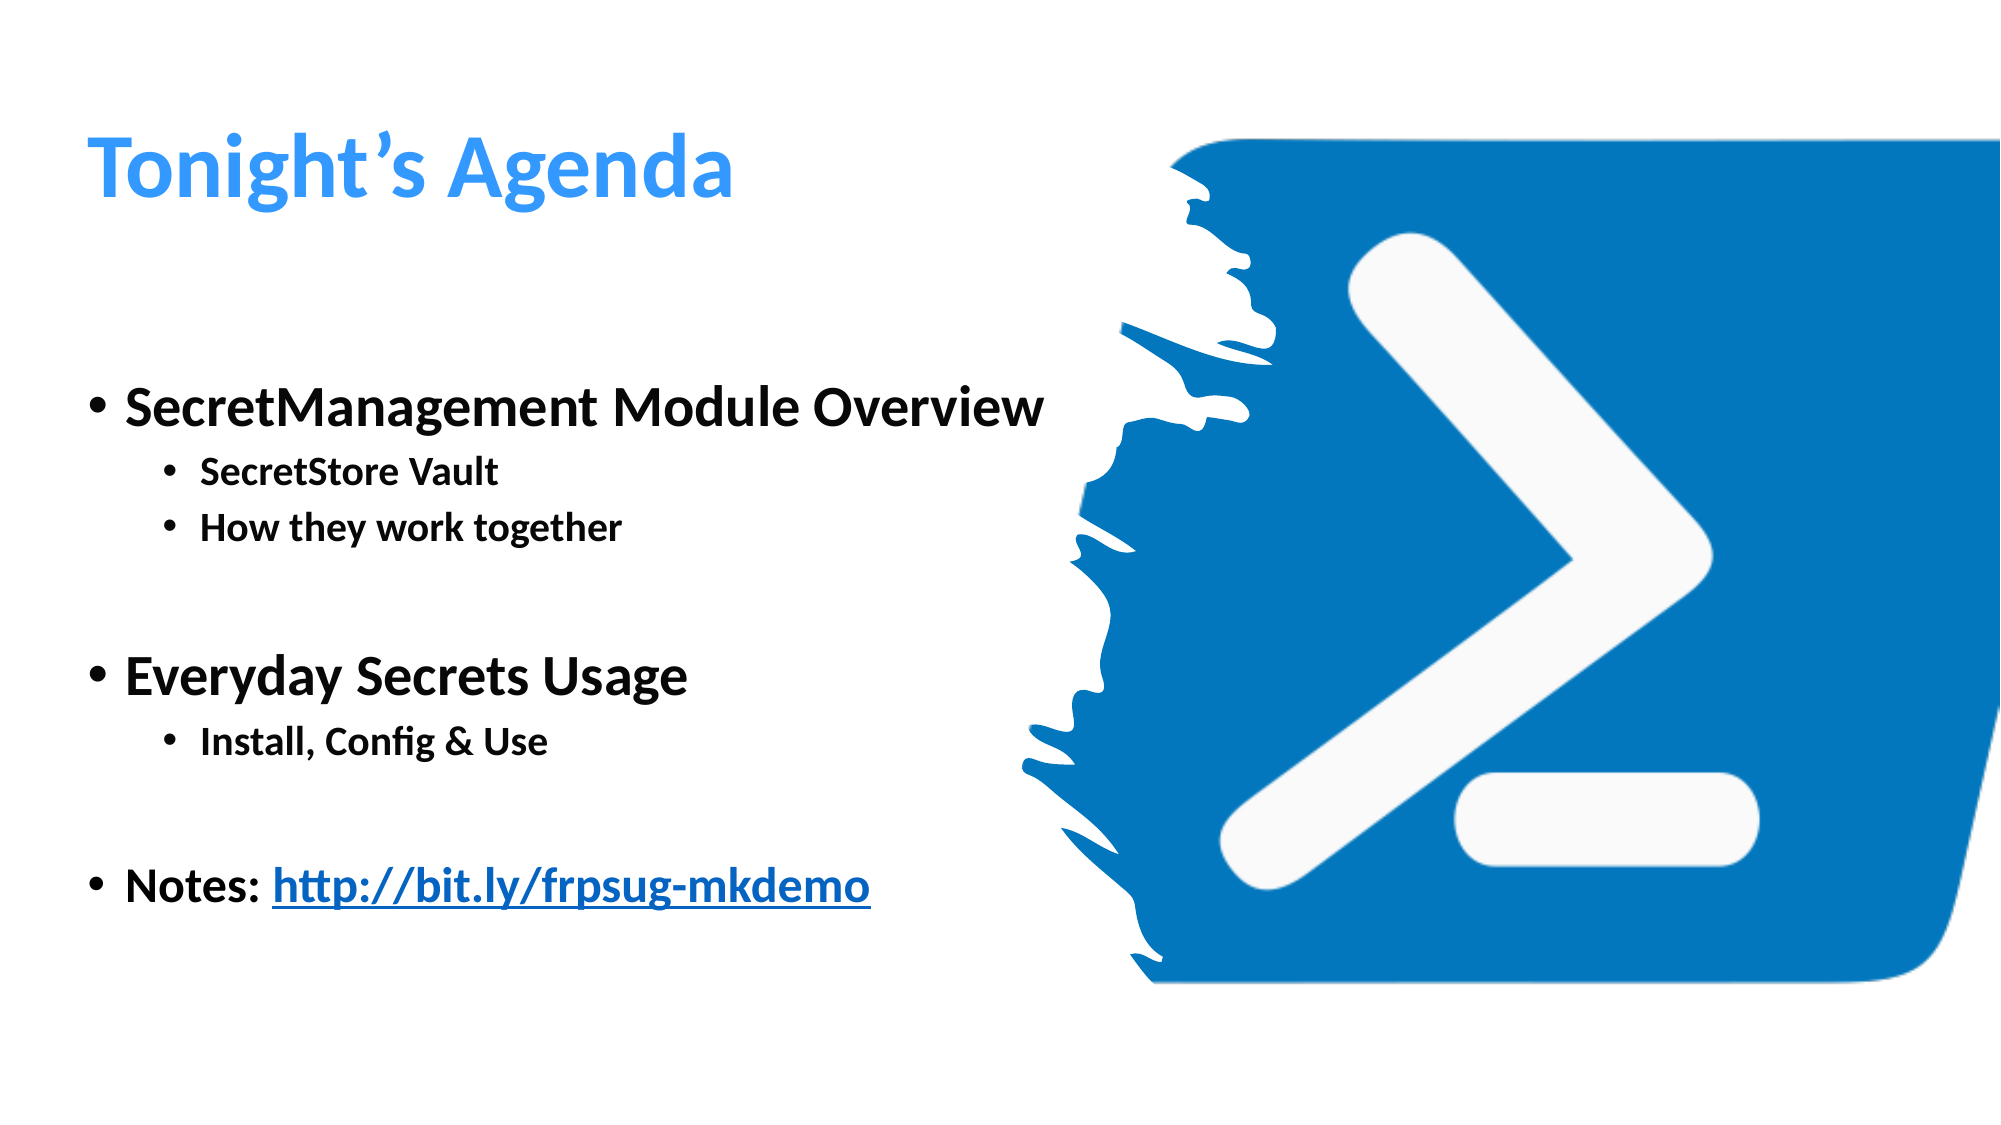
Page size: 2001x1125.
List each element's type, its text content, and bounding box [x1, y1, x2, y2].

picture [1021, 0, 2000, 1125]
title Tonight’s Agenda [72, 59, 1021, 277]
list SecretManagement Module Overview SecretStore Vault How they work together Everyday Secrets Usage Install, Config & Use Notes: http://bit.ly/frpsug-mkdemo [72, 368, 1021, 957]
